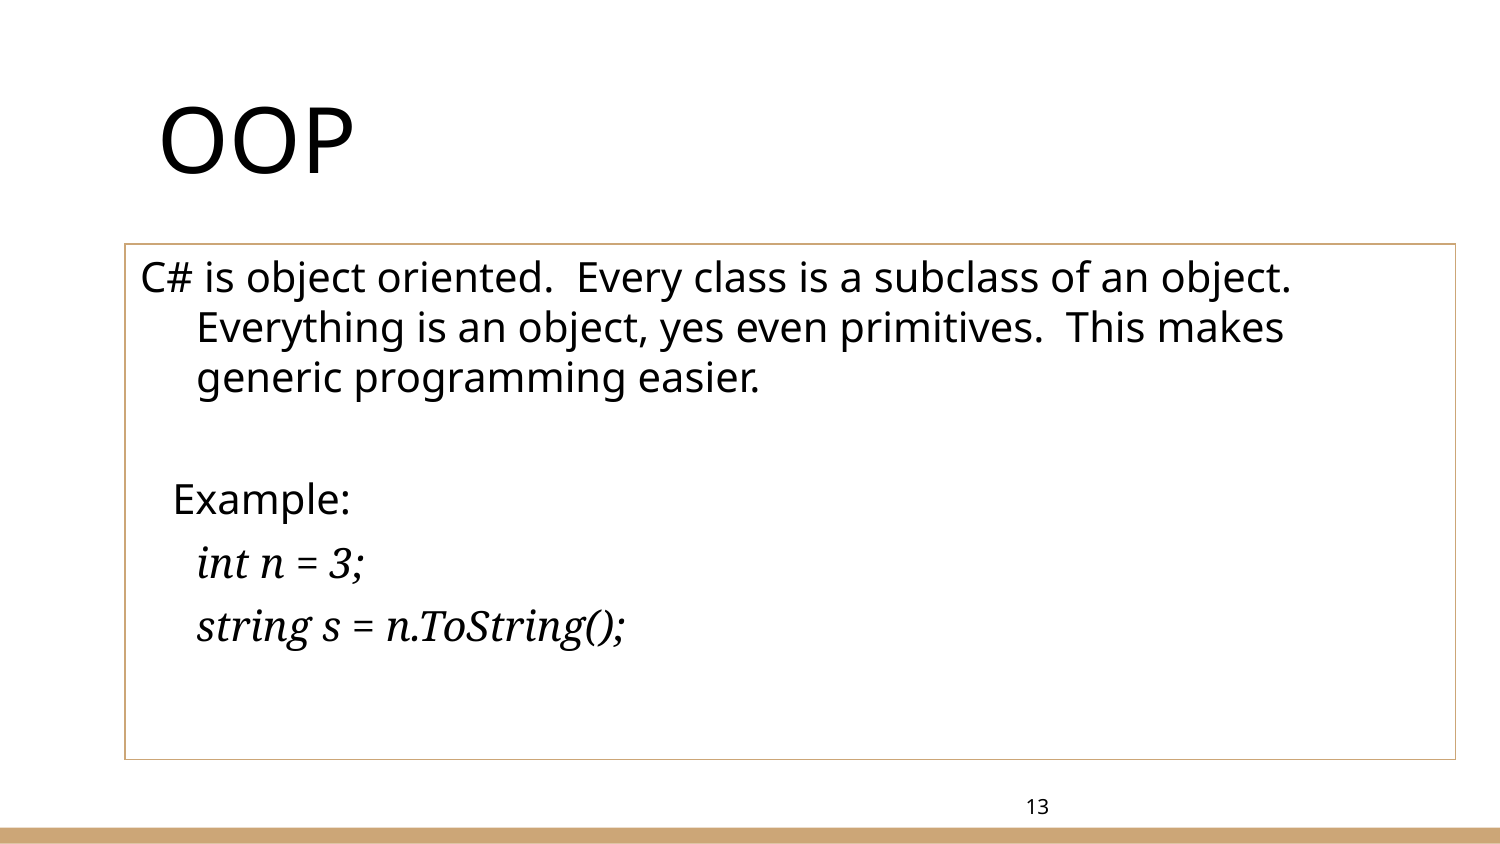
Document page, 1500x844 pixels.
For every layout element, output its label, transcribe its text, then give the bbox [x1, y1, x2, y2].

slide_number ‹#› [589, 773, 1064, 830]
title OOP [142, 106, 1482, 200]
list C# is object oriented. Every class is a subclass of an object. Everything is an object, yes even primitives. This makes generic programming easier. Example: int n = 3; string s = n.ToString(); [125, 243, 1456, 760]
